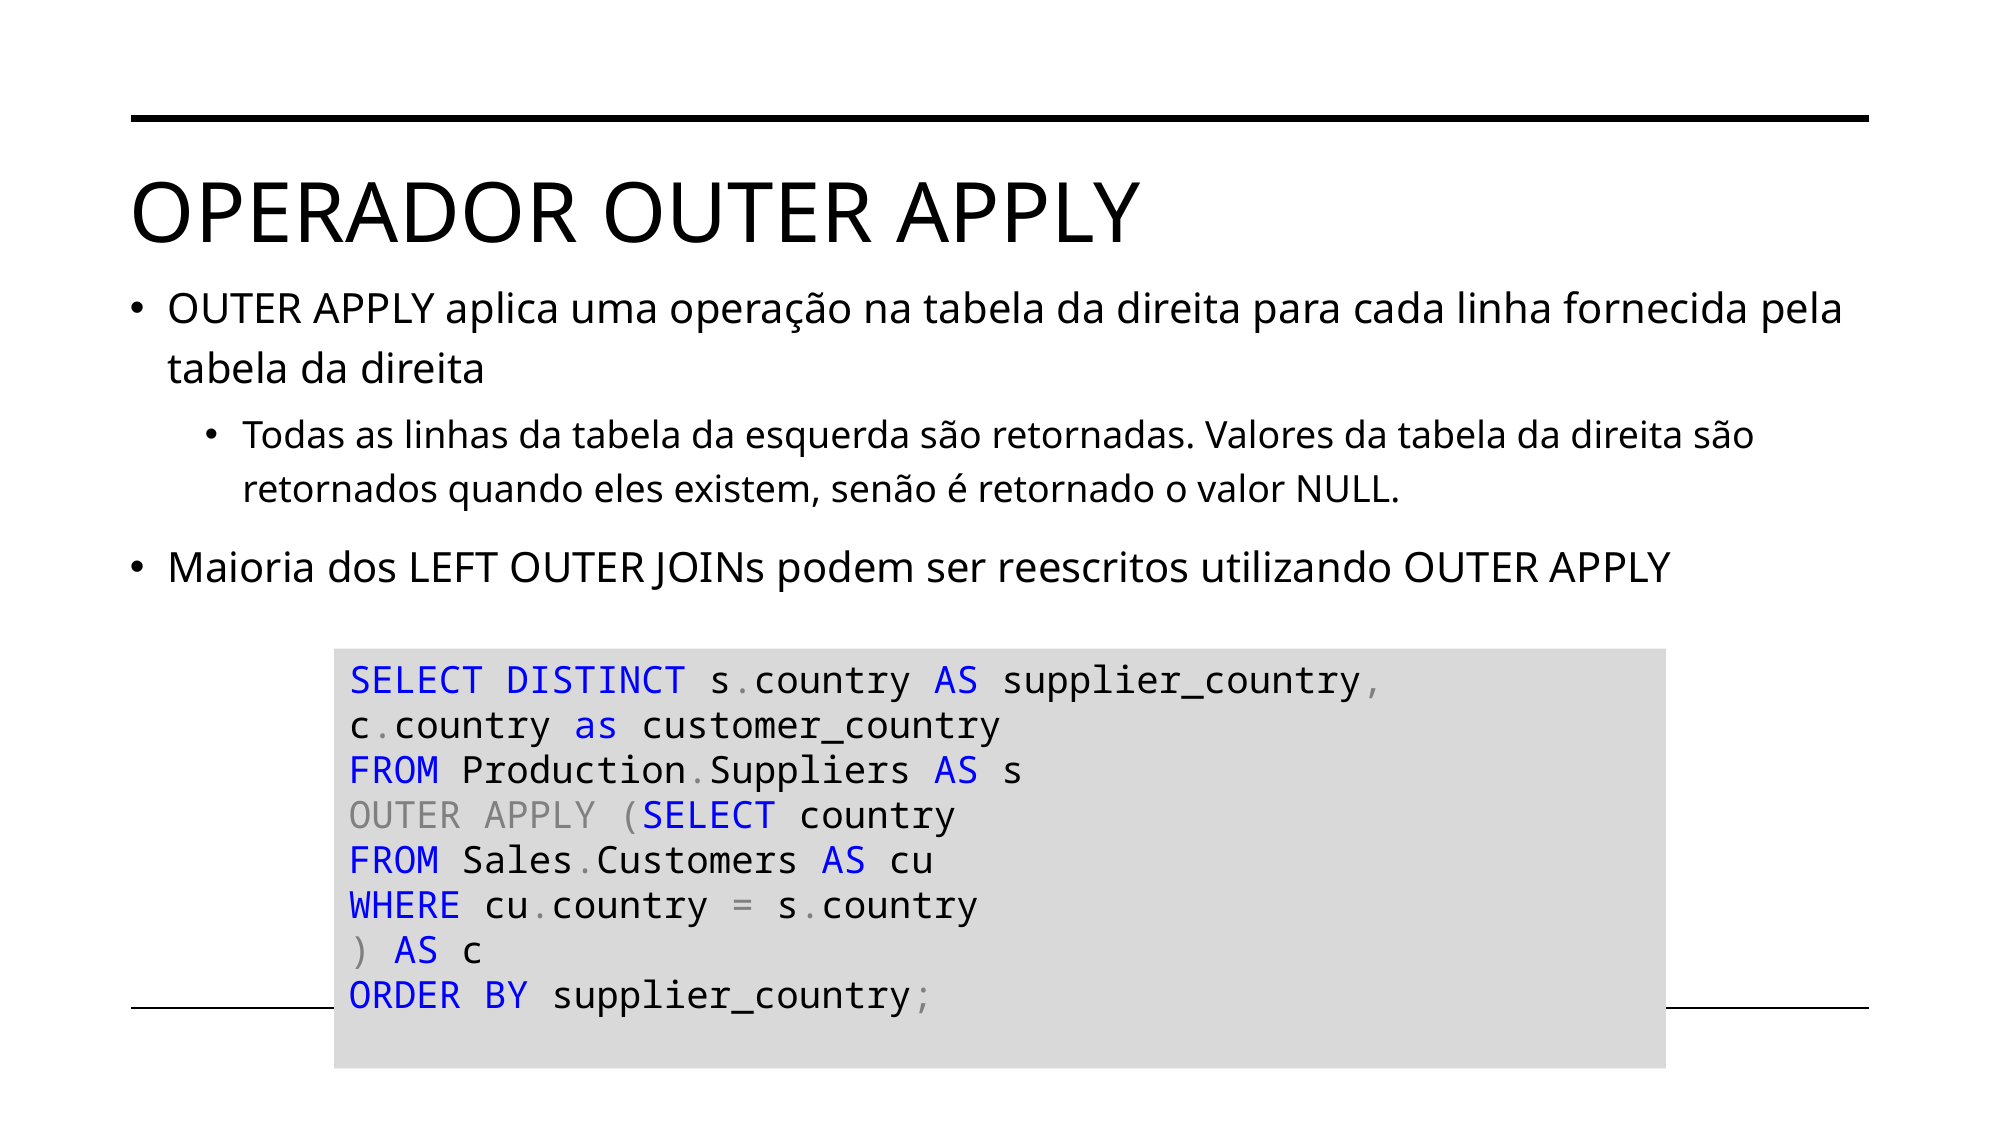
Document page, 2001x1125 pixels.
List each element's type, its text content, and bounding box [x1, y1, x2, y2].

list OUTER APPLY aplica uma operação na tabela da direita para cada linha fornecida pela tabela da direita Todas as linhas da tabela da esquerda são retornadas. Valores da tabela da direita são retornados quando eles existem, senão é retornado o valor NULL. Maioria dos LEFT OUTER JOINs podem ser reescritos utilizando OUTER APPLY [114, 264, 1869, 861]
text_box SELECT DISTINCT s.country AS supplier_country, c.country as customer_country FROM Production.Suppliers AS s OUTER APPLY (SELECT country FROM Sales.Customers AS cu WHERE cu.country = s.country ) AS c ORDER BY supplier_country; [334, 648, 1666, 1069]
title Operador outer applY [114, 151, 1869, 264]
